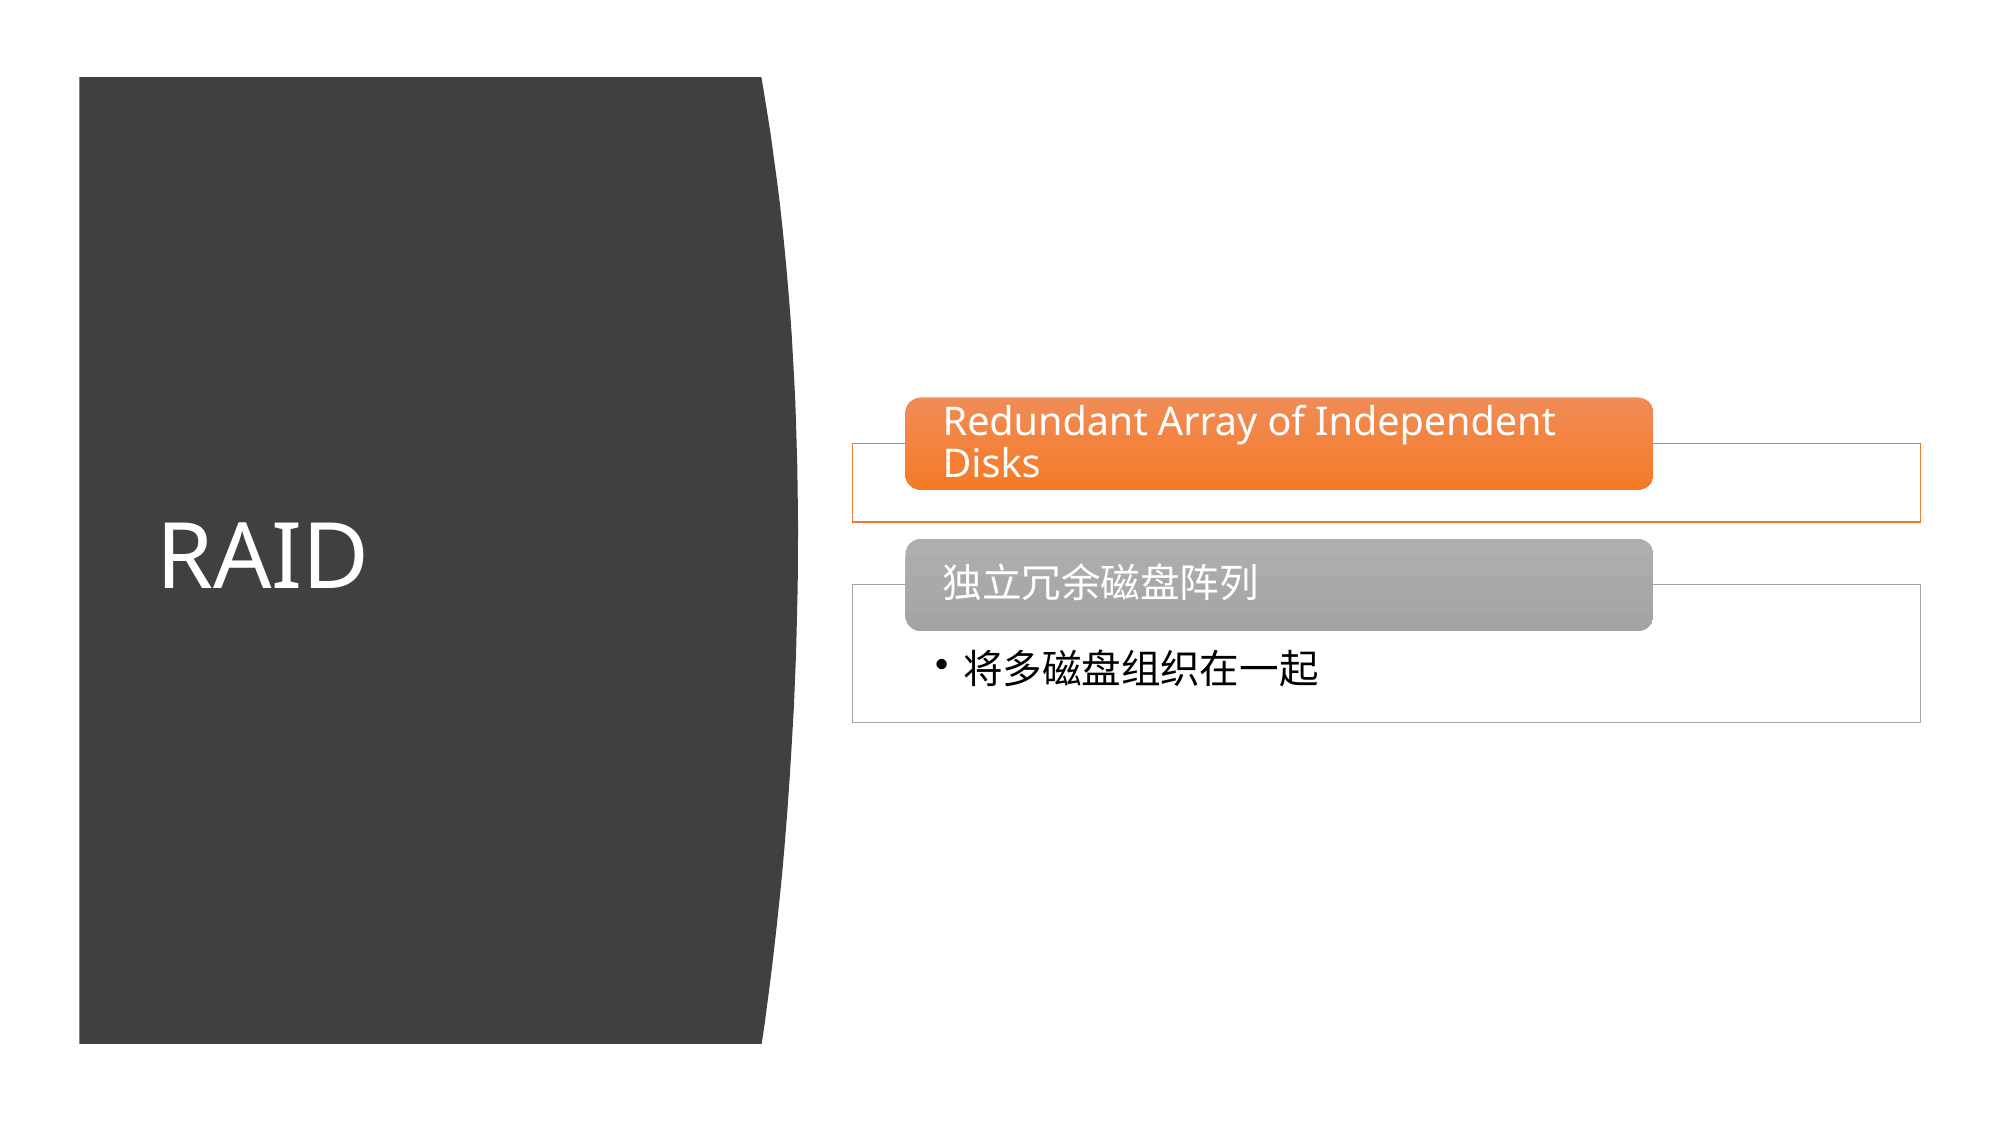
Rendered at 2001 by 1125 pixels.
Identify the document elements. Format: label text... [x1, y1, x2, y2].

text_box [78, 76, 800, 1045]
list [852, 77, 1921, 1043]
title RAID [141, 166, 702, 953]
